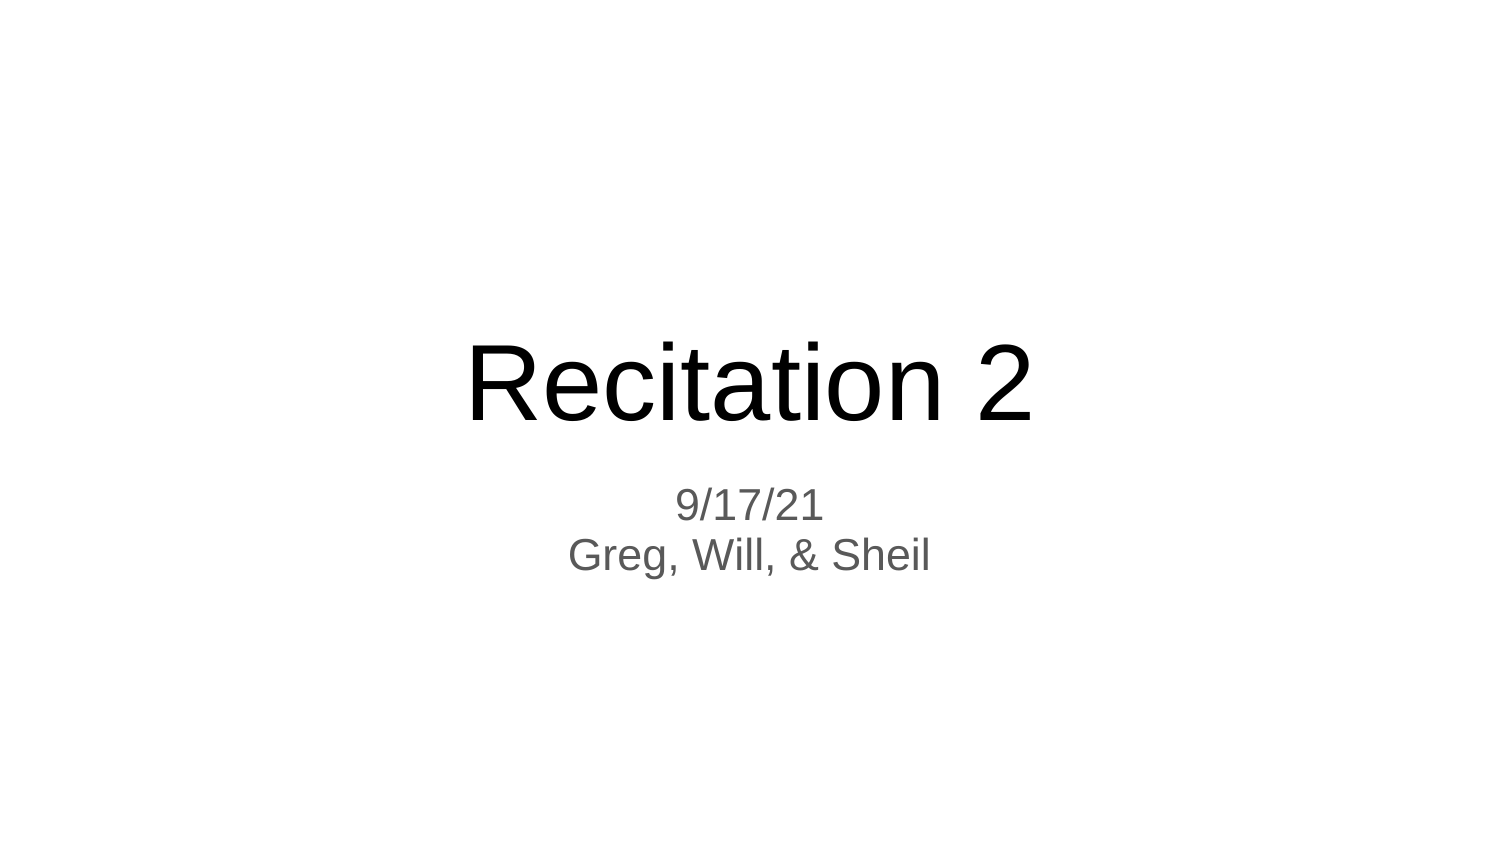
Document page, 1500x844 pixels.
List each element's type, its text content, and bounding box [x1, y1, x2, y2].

title Recitation 2 [51, 122, 1449, 459]
subtitle 9/17/21 Greg, Will, & Sheil [51, 464, 1449, 595]
